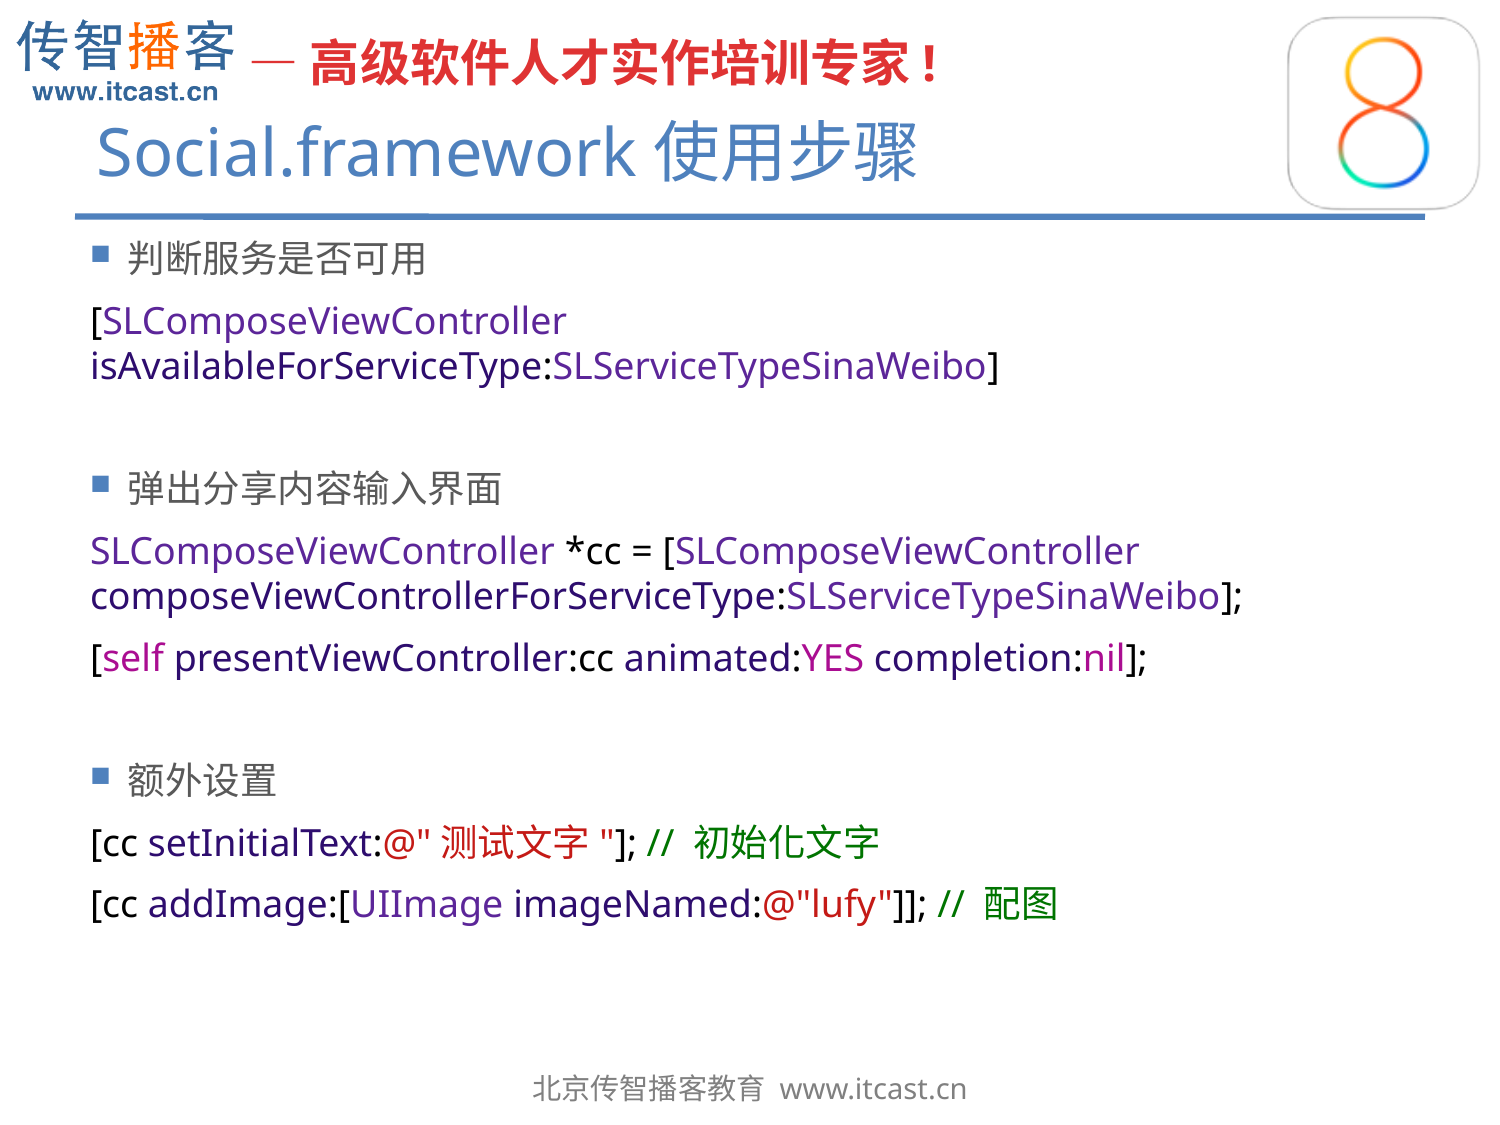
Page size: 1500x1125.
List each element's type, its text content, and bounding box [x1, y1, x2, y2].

list 判断服务是否可用 [SLComposeViewController isAvailableForServiceType:SLServiceTypeSinaWeibo] 弹出分享内容输入界面 SLComposeViewController *cc = [SLComposeViewController composeViewControllerForServiceType:SLServiceTypeSinaWeibo]; [self presentViewController:cc animated:YES completion:nil]; 额外设置 [cc setInitialText:@"测试文字"]; // 初始化文字 [cc addImage:[UIImage imageNamed:@"lufy"]]; // 配图 [75, 227, 1425, 1058]
picture [16, 19, 234, 101]
picture [1270, 0, 1497, 227]
title Social.framework使用步骤 [81, 102, 1416, 227]
